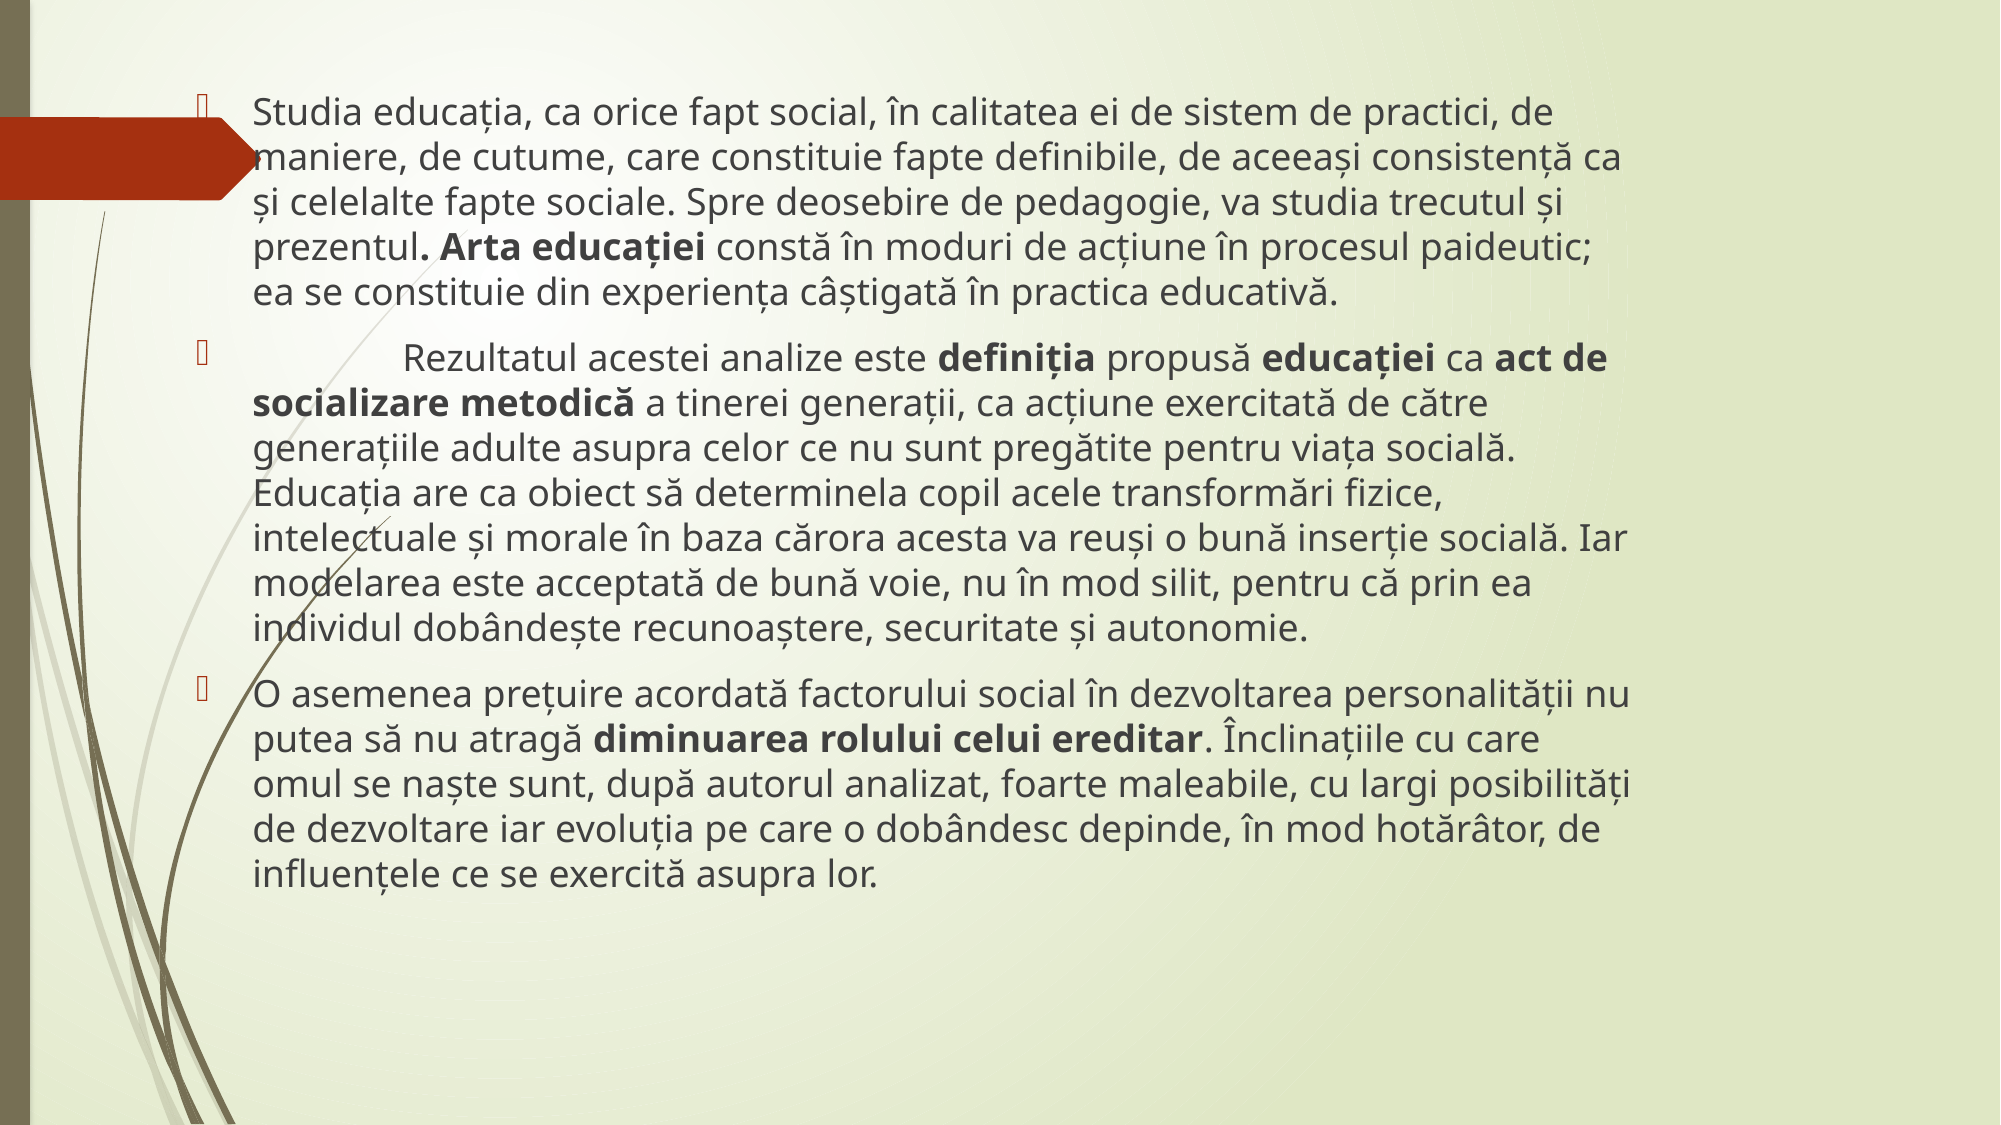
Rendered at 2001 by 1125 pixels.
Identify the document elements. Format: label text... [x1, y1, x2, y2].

list Studia educaţia, ca orice fapt social, în calitatea ei de sistem de practici, de maniere, de cutume, care constituie fapte definibile, de aceeaşi consistenţă ca şi celelalte fapte sociale. Spre deosebire de pedagogie, va studia trecutul şi prezentul. Arta educaţiei constă în moduri de acţiune în procesul paideutic; ea se constituie din experienţa câştigată în practica educativă. Rezultatul acestei analize este definiţia propusă educaţiei ca act de socializare metodică a tinerei generaţii, ca acţiune exercitată de către generaţiile adulte asupra celor ce nu sunt pregătite pentru viaţa socială. Educaţia are ca obiect să determinela copil acele transformări fizice, intelectuale şi morale în baza cărora acesta va reuşi o bună inserţie socială. Iar modelarea este acceptată de bună voie, nu în mod silit, pentru că prin ea individul dobândeşte recunoaştere, securitate şi autonomie. O asemenea preţuire acordată factorului social în dezvoltarea personalităţii nu putea să nu atragă diminuarea rolului celui ereditar. Înclinaţiile cu care omul se naşte sunt, după autorul analizat, foarte maleabile, cu largi posibilităţi de dezvoltare iar evoluţia pe care o dobândesc depinde, în mod hotărâtor, de influenţele ce se exercită asupra lor. [181, 80, 1649, 1025]
